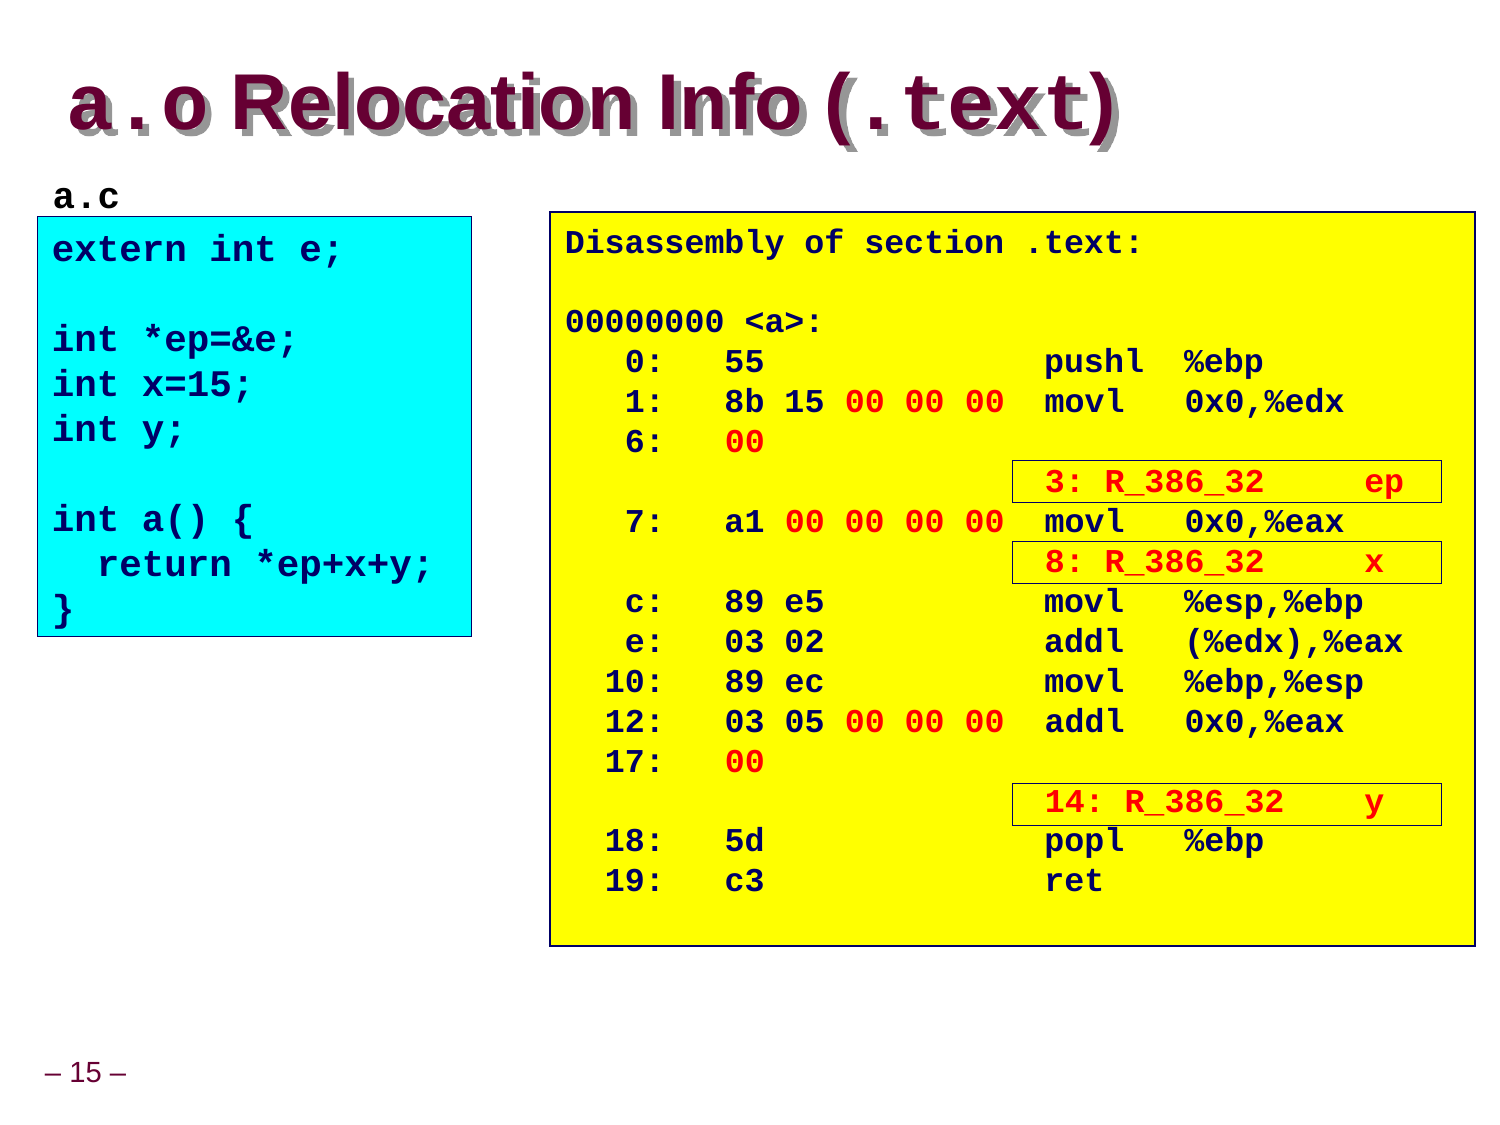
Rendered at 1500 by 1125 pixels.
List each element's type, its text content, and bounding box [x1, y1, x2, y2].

text_box [1012, 783, 1442, 825]
text_box Disassembly of section .text: 00000000 <a>: 0: 55 pushl %ebp 1: 8b 15 00 00 00 movl 0x0,%edx 6: 00 3: R_386_32 ep 7: a1 00 00 00 00 movl 0x0,%eax 8: R_386_32 x c: 89 e5 movl %esp,%ebp e: 03 02 addl (%edx),%eax 10: 89 ec movl %ebp,%esp 12: 03 05 00 00 00 addl 0x0,%eax 17: 00 14: R_386_32 y 18: 5d popl %ebp 19: c3 ret [549, 212, 1475, 946]
text_box [1012, 541, 1442, 584]
text_box [1012, 460, 1442, 502]
text_box extern int e; int *ep=&e; int x=15; int y; int a() { return *ep+x+y; } [37, 216, 472, 637]
text_box a.c [37, 163, 136, 216]
title a.o Relocation Info (.text) [66, 40, 1497, 169]
